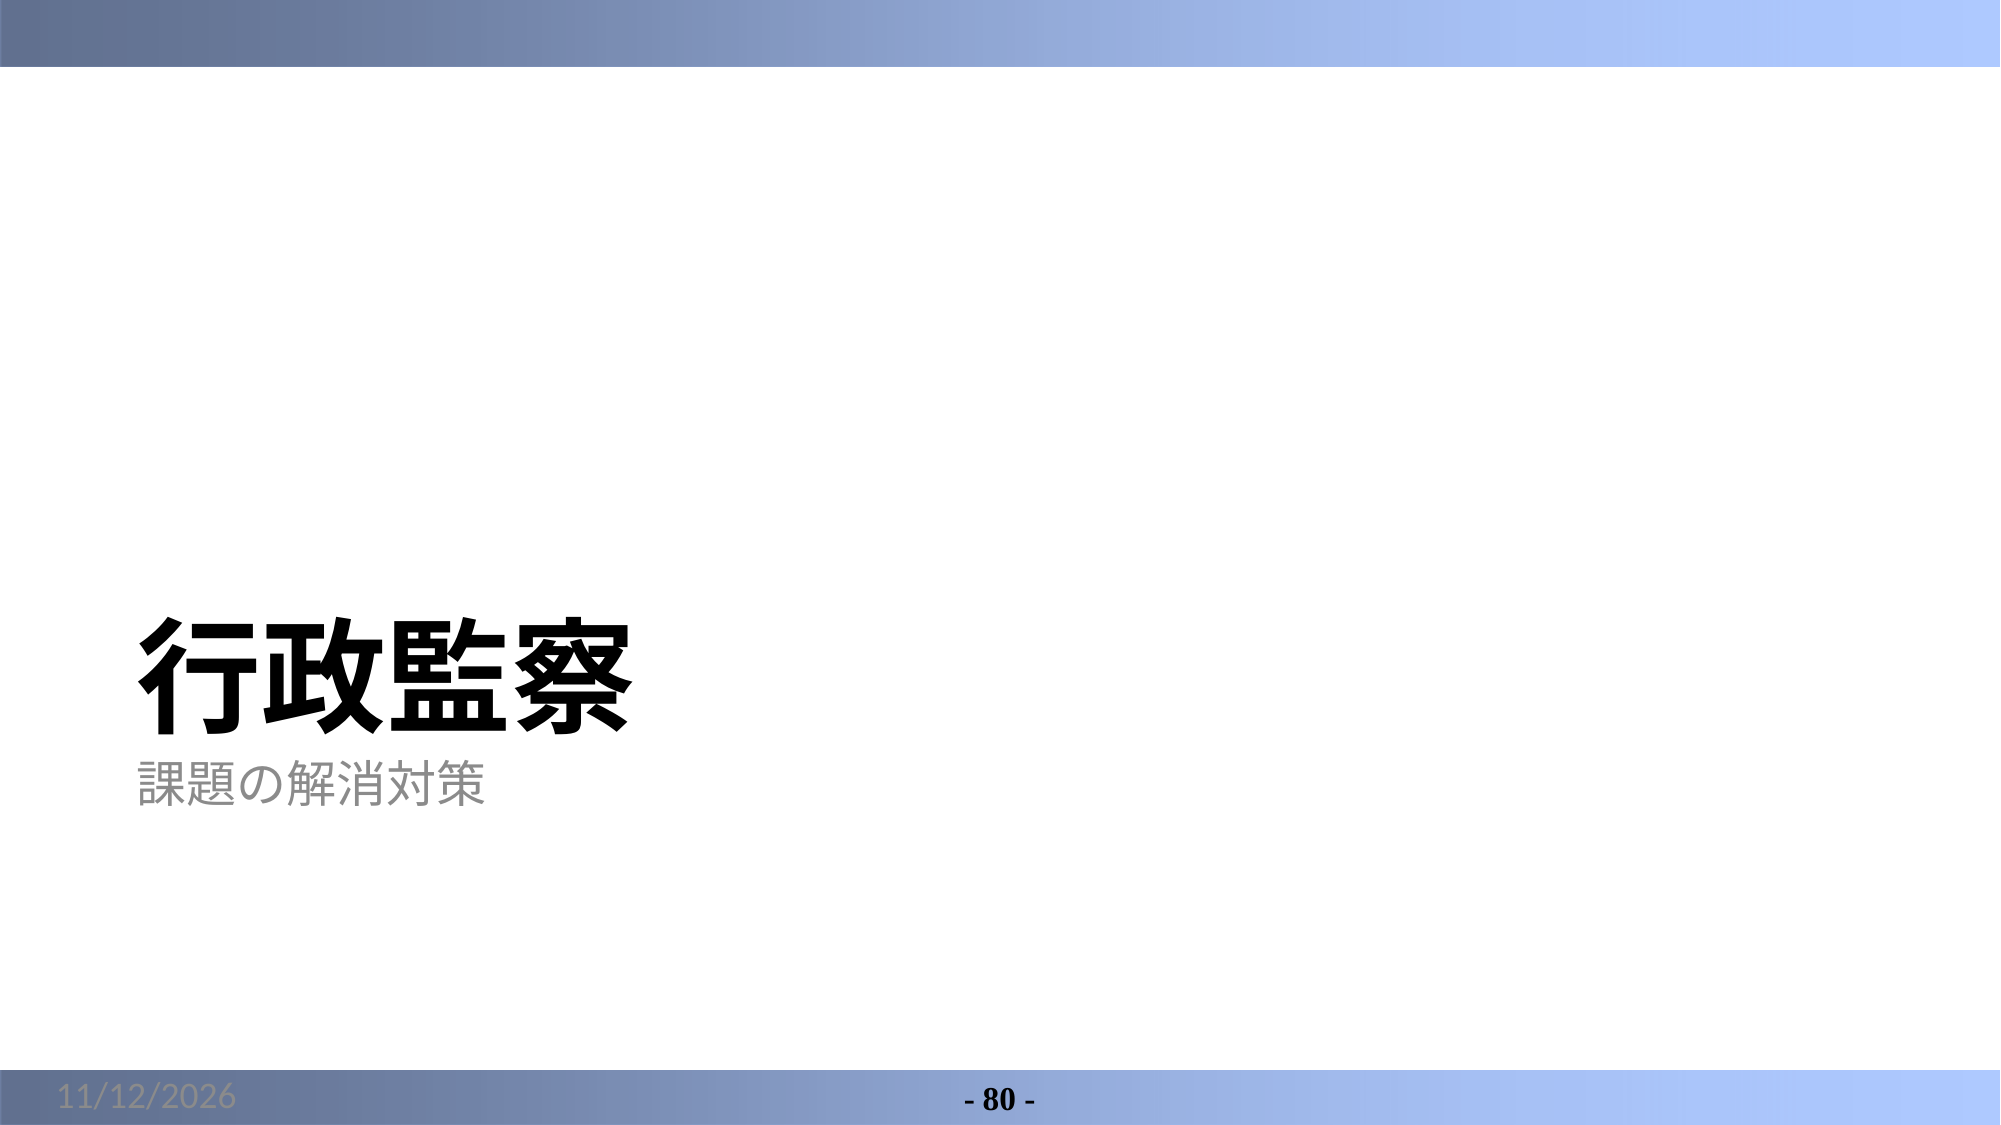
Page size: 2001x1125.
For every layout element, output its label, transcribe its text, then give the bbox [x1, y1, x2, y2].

title 行政監察 [136, 596, 1862, 749]
slide_number - 80 - [934, 1078, 1063, 1117]
list 課題の解消対策 [136, 752, 1862, 814]
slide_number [55, 1071, 516, 1117]
